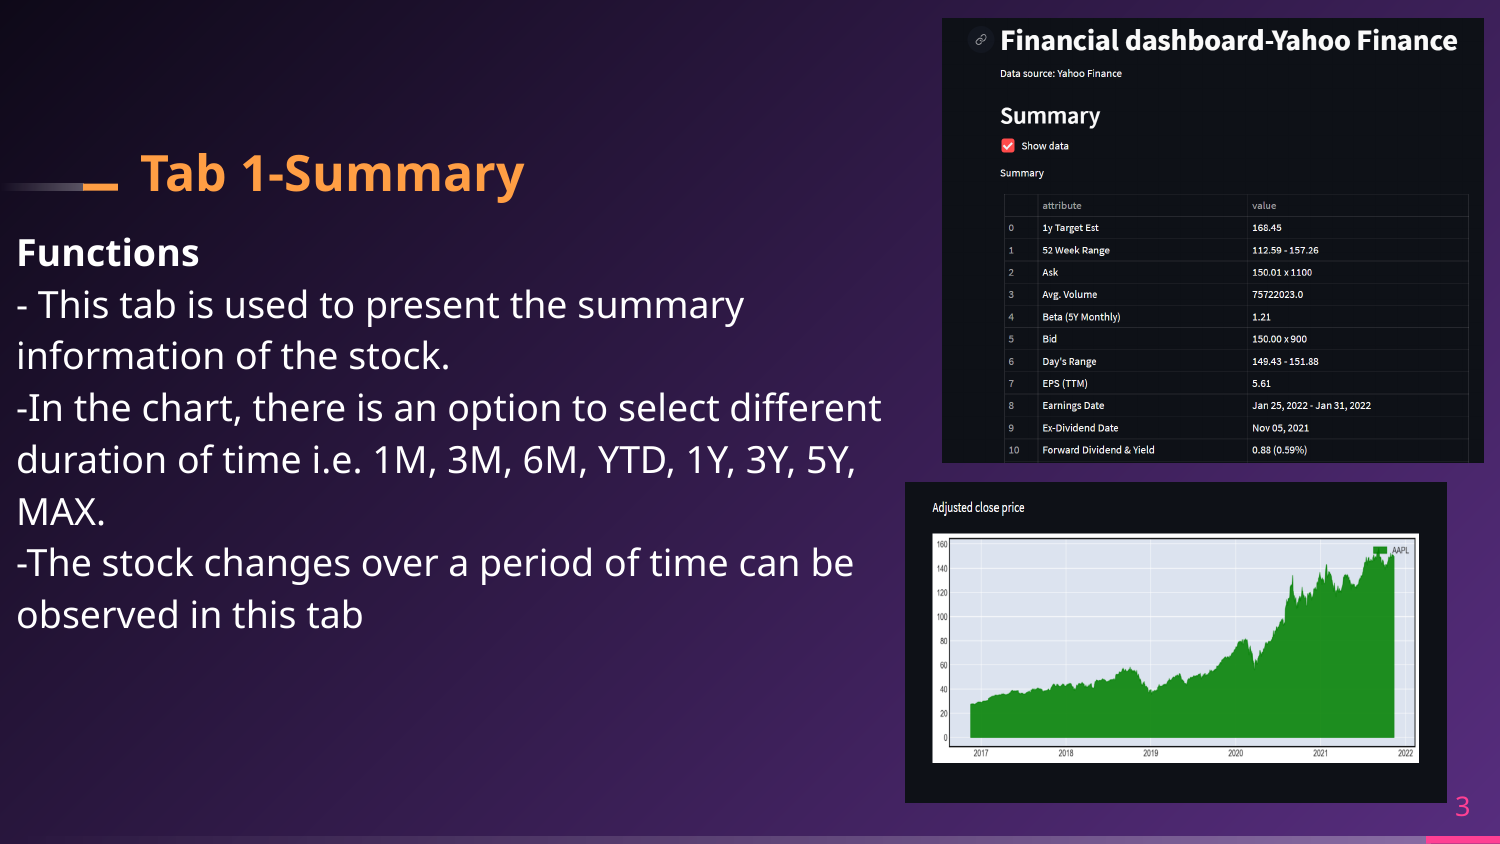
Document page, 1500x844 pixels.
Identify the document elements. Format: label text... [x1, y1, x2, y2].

picture [941, 18, 1484, 464]
title Tab 1-Summary [140, 137, 936, 203]
picture [904, 482, 1448, 803]
slide_number 3 [1426, 779, 1500, 837]
list Functions - This tab is used to present the summary information of the stock. -In the chart, there is an option to select different duration of time i.e. 1M, 3M, 6M, YTD, 1Y, 3Y, 5Y, MAX. -The stock changes over a period of time can be observed in this tab [16, 222, 926, 783]
